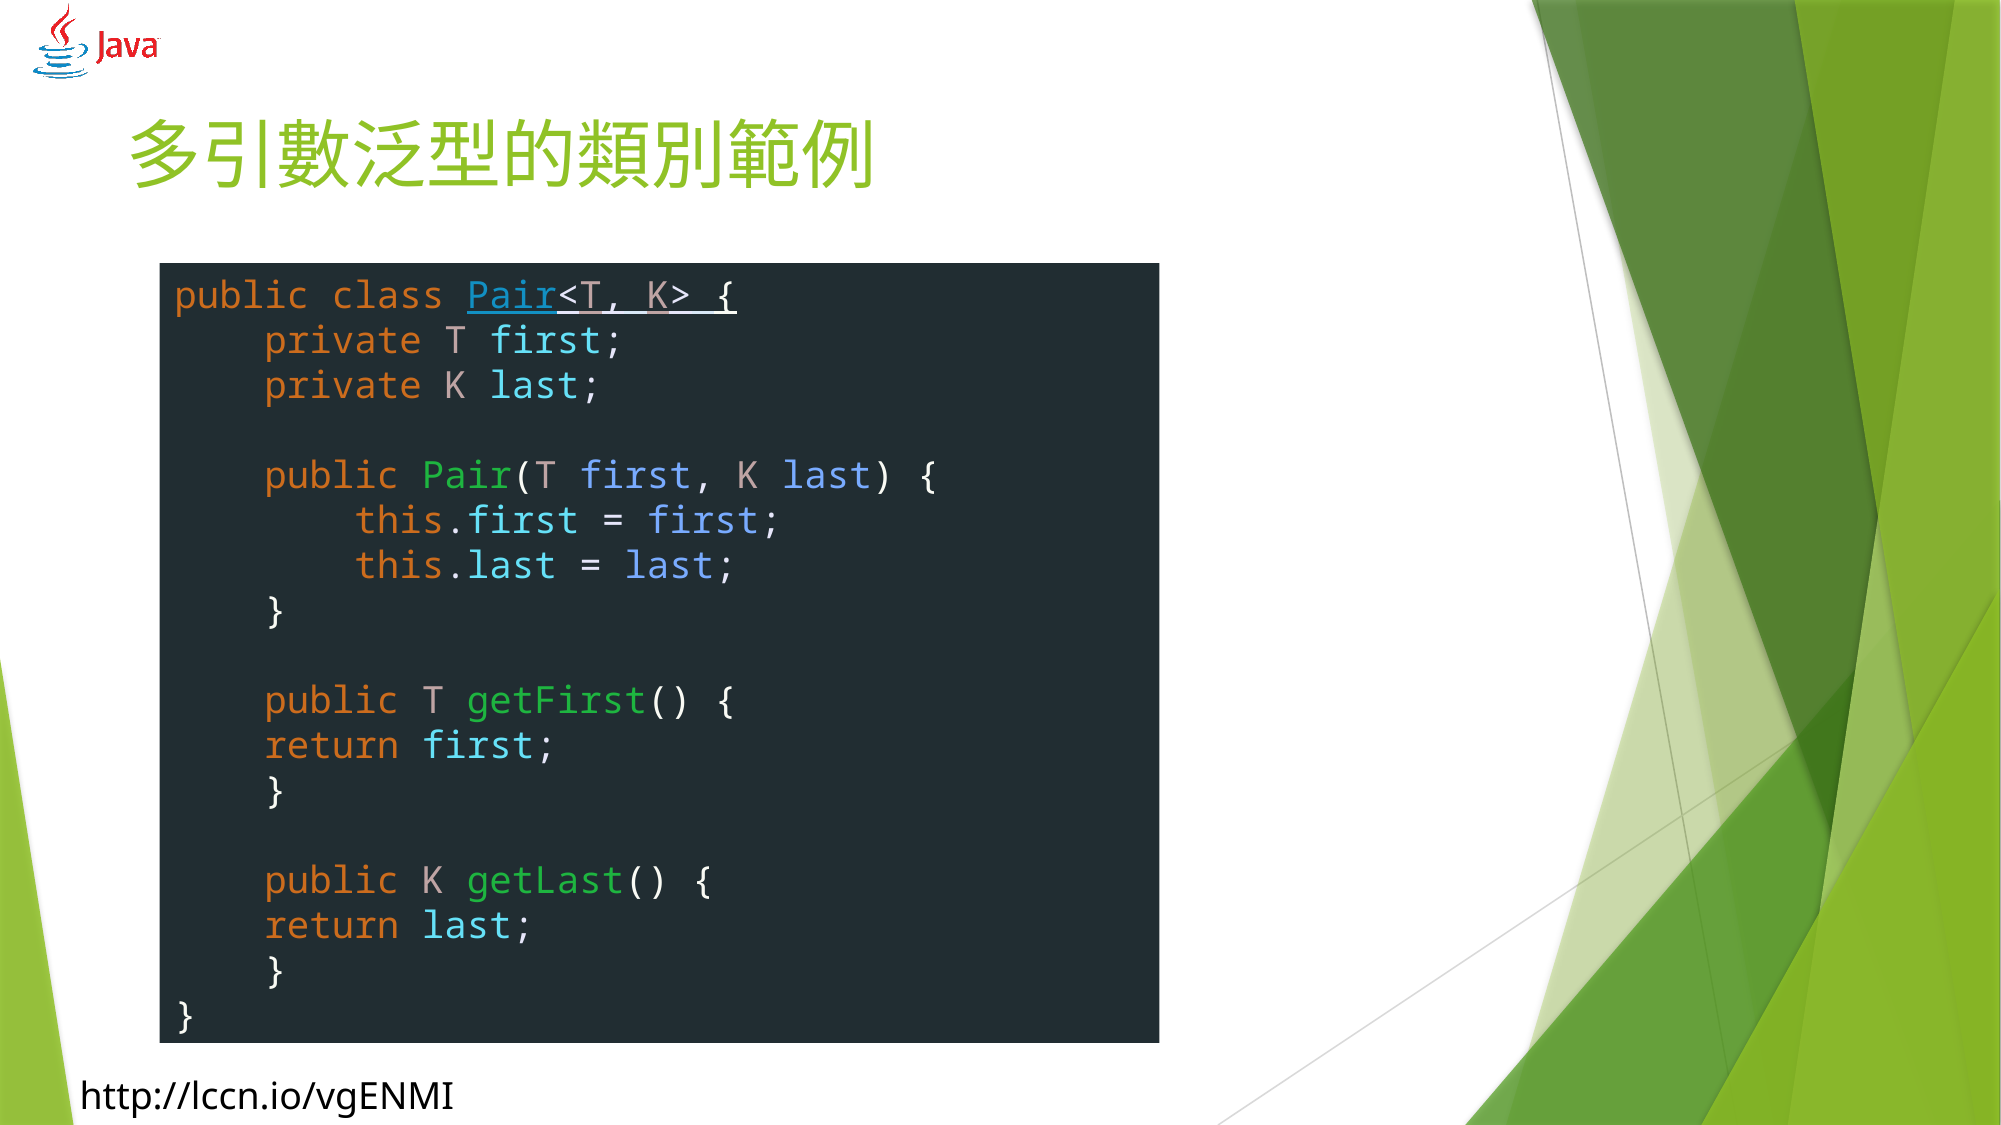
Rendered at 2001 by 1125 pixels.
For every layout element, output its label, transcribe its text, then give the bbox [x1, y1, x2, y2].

title 多引數泛型的類別範例 [111, 99, 1522, 317]
text_box public class Pair<T, K> { private T first; private K last; public Pair(T first, K last) { this.first = first; this.last = last; } public T getFirst() { return first; } public K getLast() { return last; } } [159, 263, 1160, 1043]
picture [27, 1, 165, 79]
